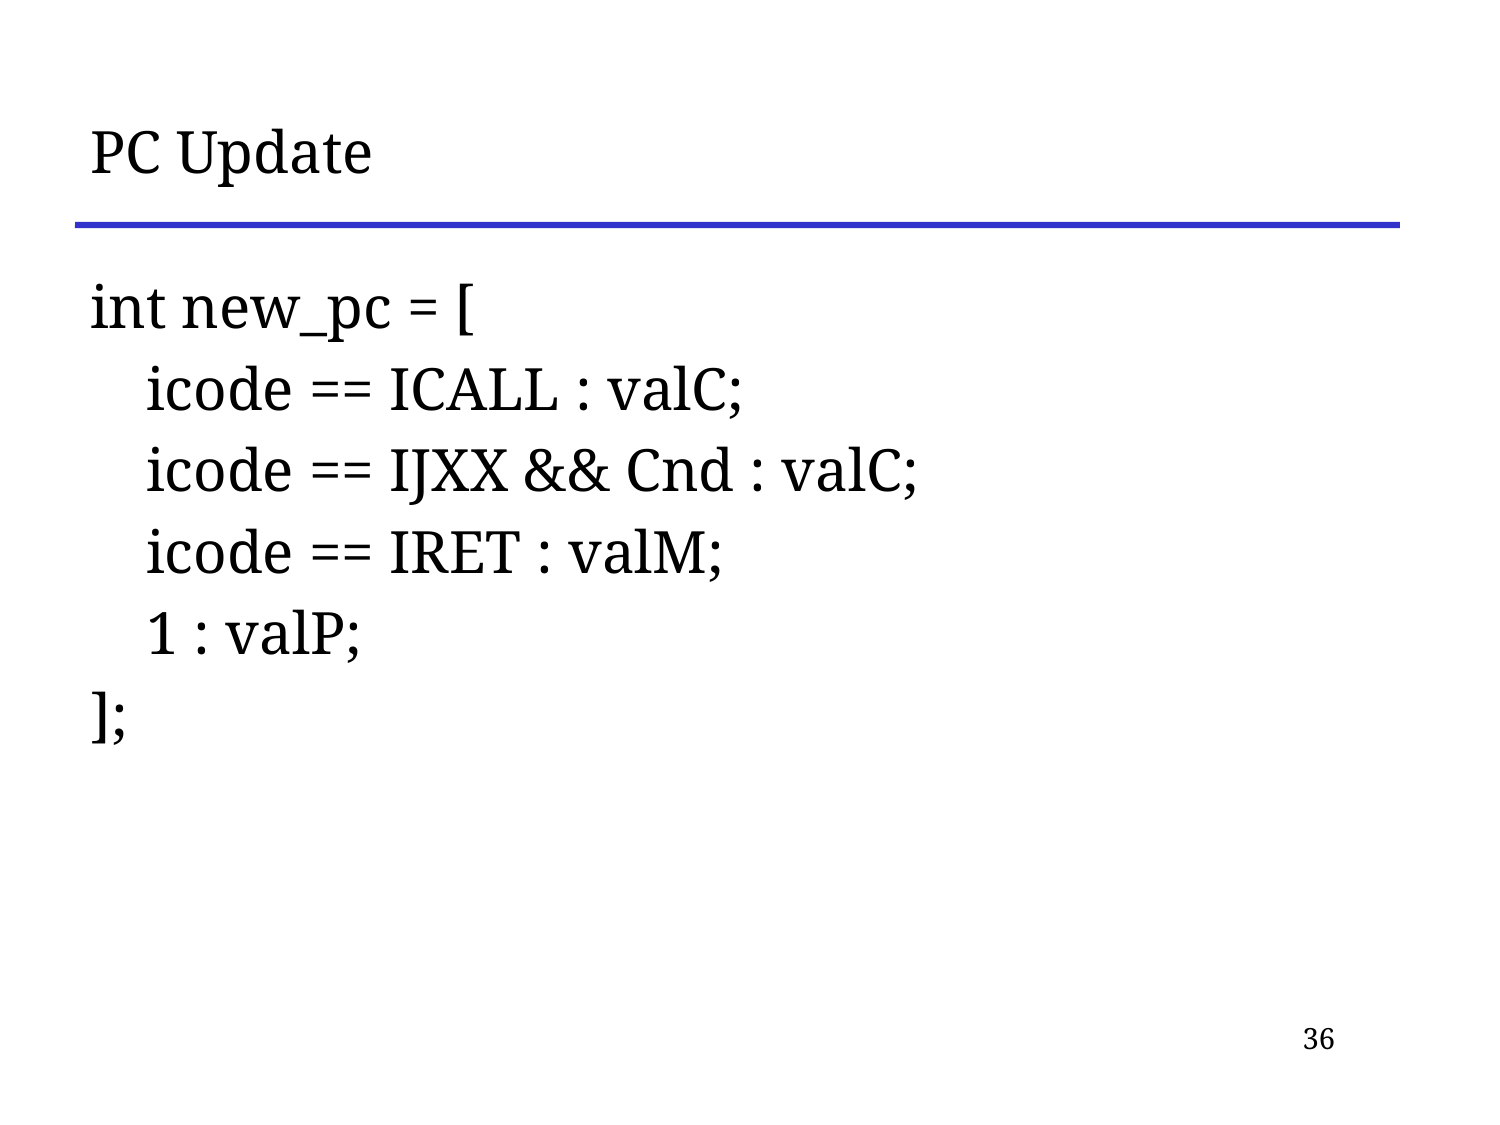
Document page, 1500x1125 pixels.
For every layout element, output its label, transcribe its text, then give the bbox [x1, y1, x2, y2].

slide_number 36 [1137, 1012, 1351, 1088]
list int new_pc = [ icode == ICALL : valC; icode == IJXX && Cnd : valC; icode == IRET : valM; 1 : valP; ]; [75, 262, 1438, 988]
title PC Update [75, 75, 1400, 225]
